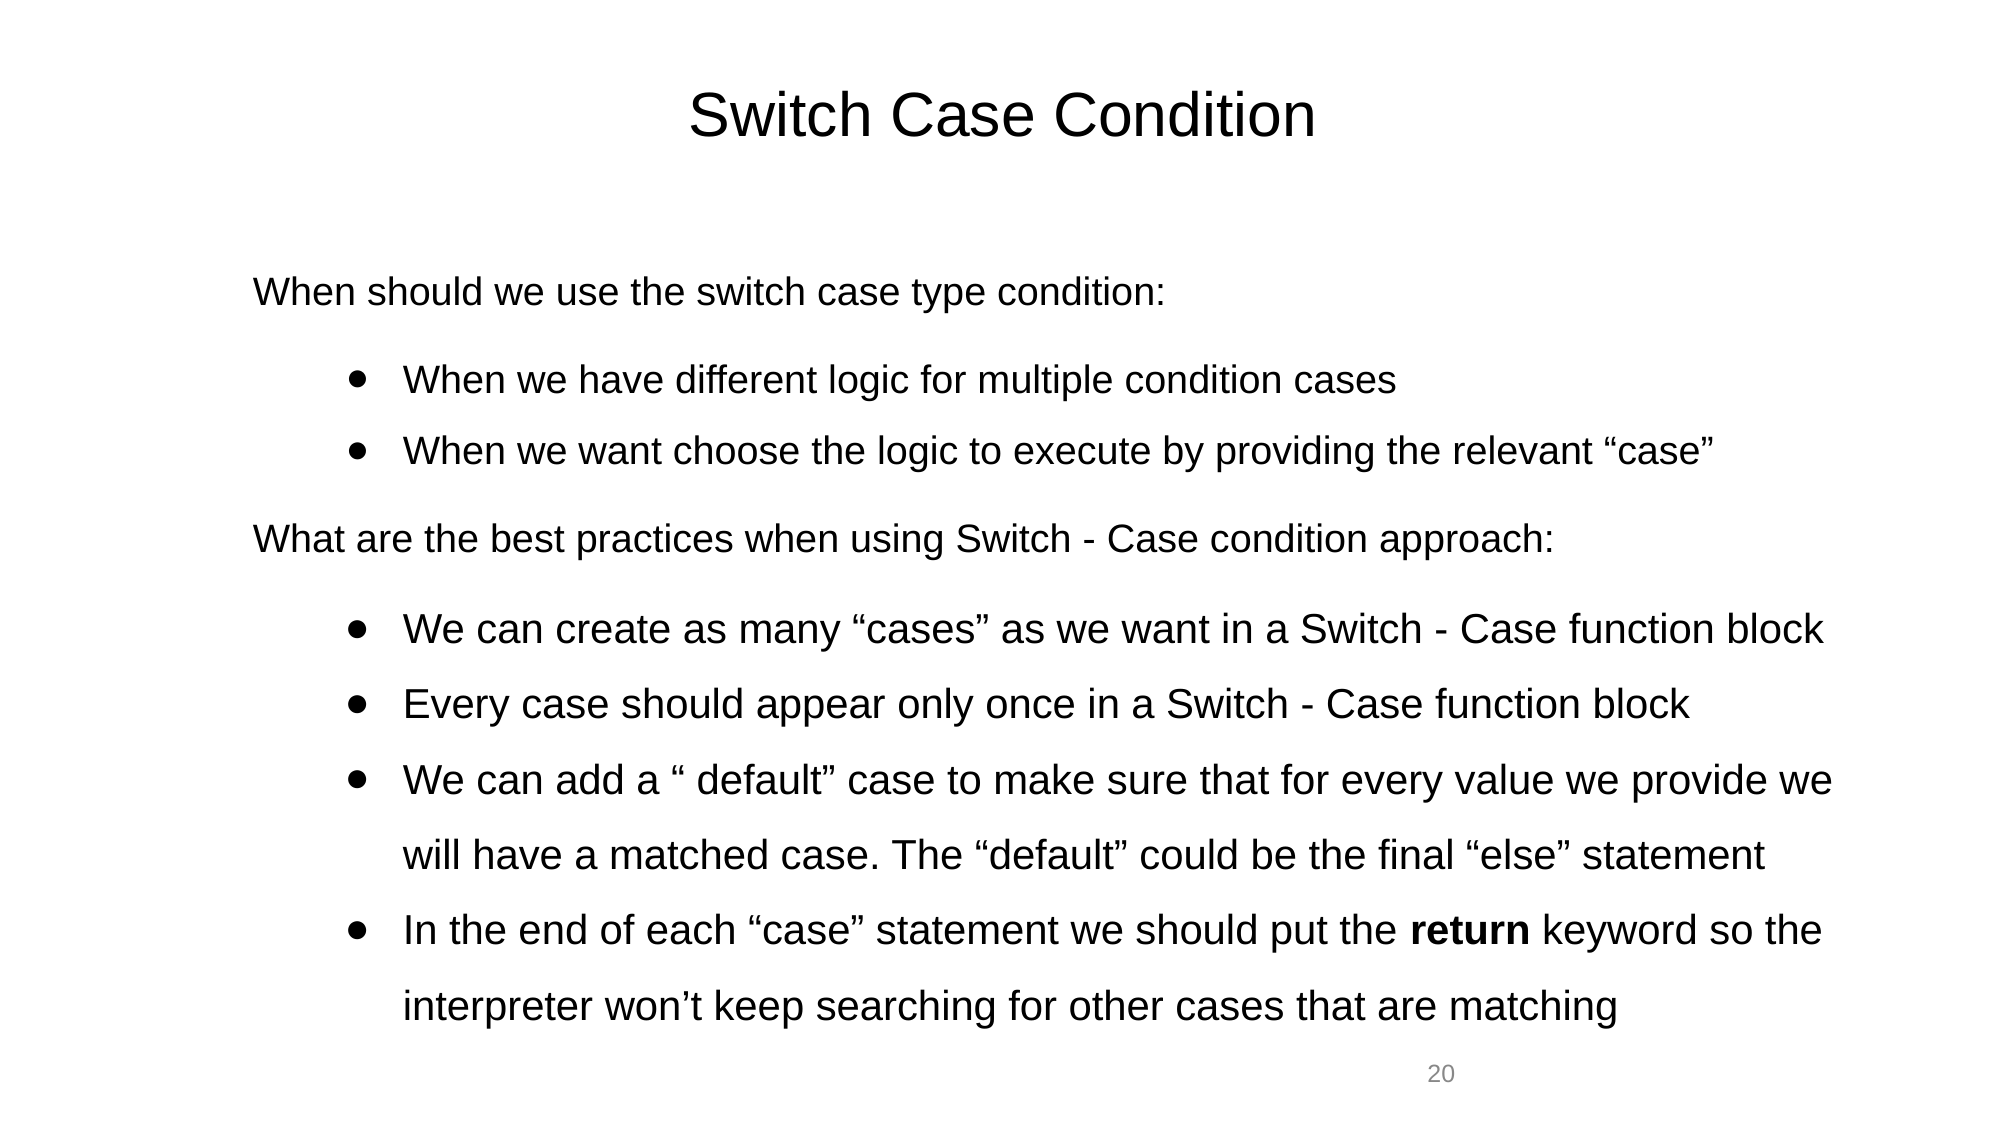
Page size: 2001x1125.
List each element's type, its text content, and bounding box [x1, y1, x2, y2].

slide_number ‹#› [1412, 1042, 1863, 1103]
subtitle Switch Case Condition When should we use the switch case type condition: When we have different logic for multiple condition cases When we want choose the logic to execute by providing the relevant “case” What are the best practices when using Switch - Case condition approach: We can create as many “cases” as we want in a Switch - Case function block Every case should appear only once in a Switch - Case function block We can add a “ default” case to make sure that for every value we provide we will have a matched case. The “default” could be the final “else” statement In the end of each “case” statement we should put the return keyword so the interpreter won’t keep searching for other cases that are matching [87, 75, 1919, 1075]
